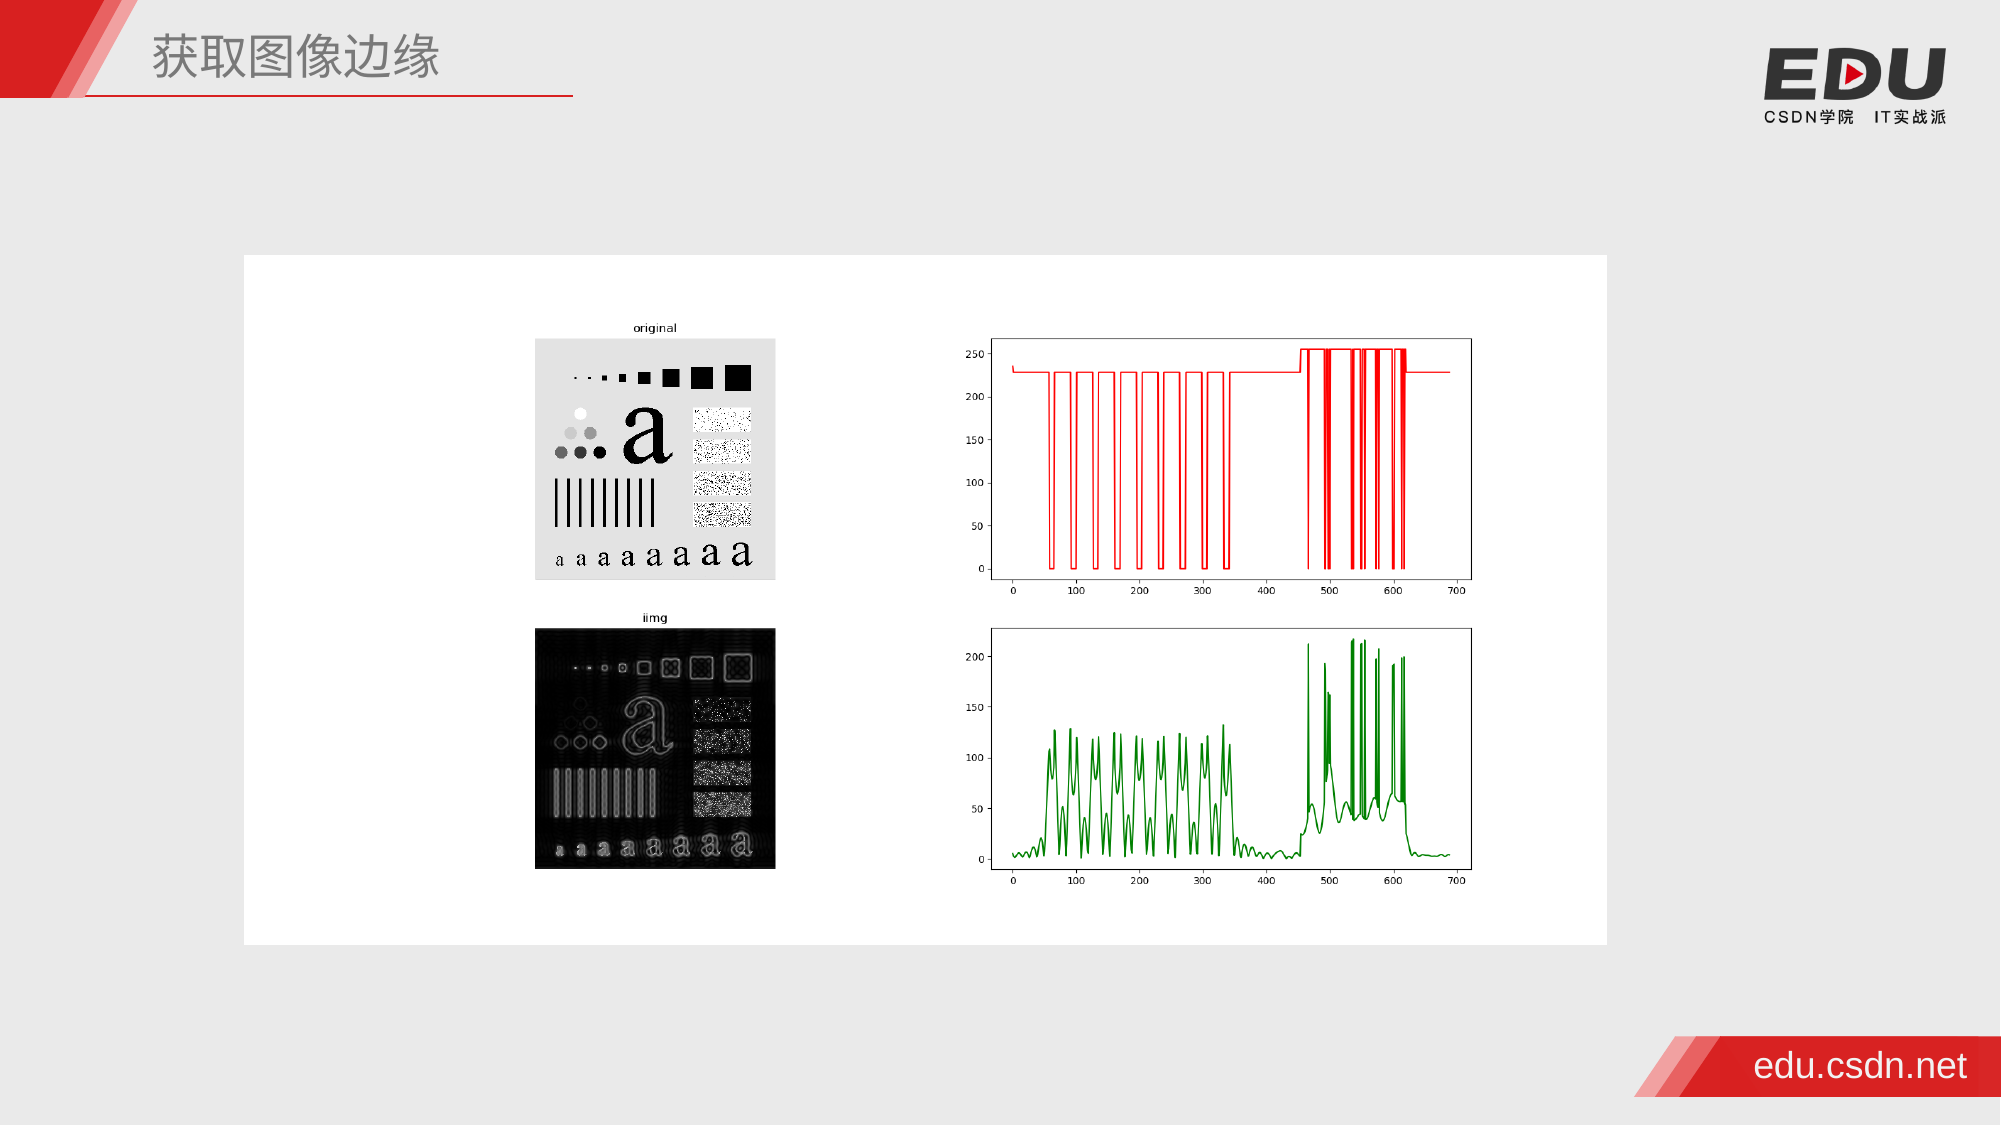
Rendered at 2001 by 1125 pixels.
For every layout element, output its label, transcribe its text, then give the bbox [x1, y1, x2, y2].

picture [1761, 42, 1948, 128]
picture [243, 255, 1607, 945]
list 获取图像边缘 [142, 6, 723, 93]
